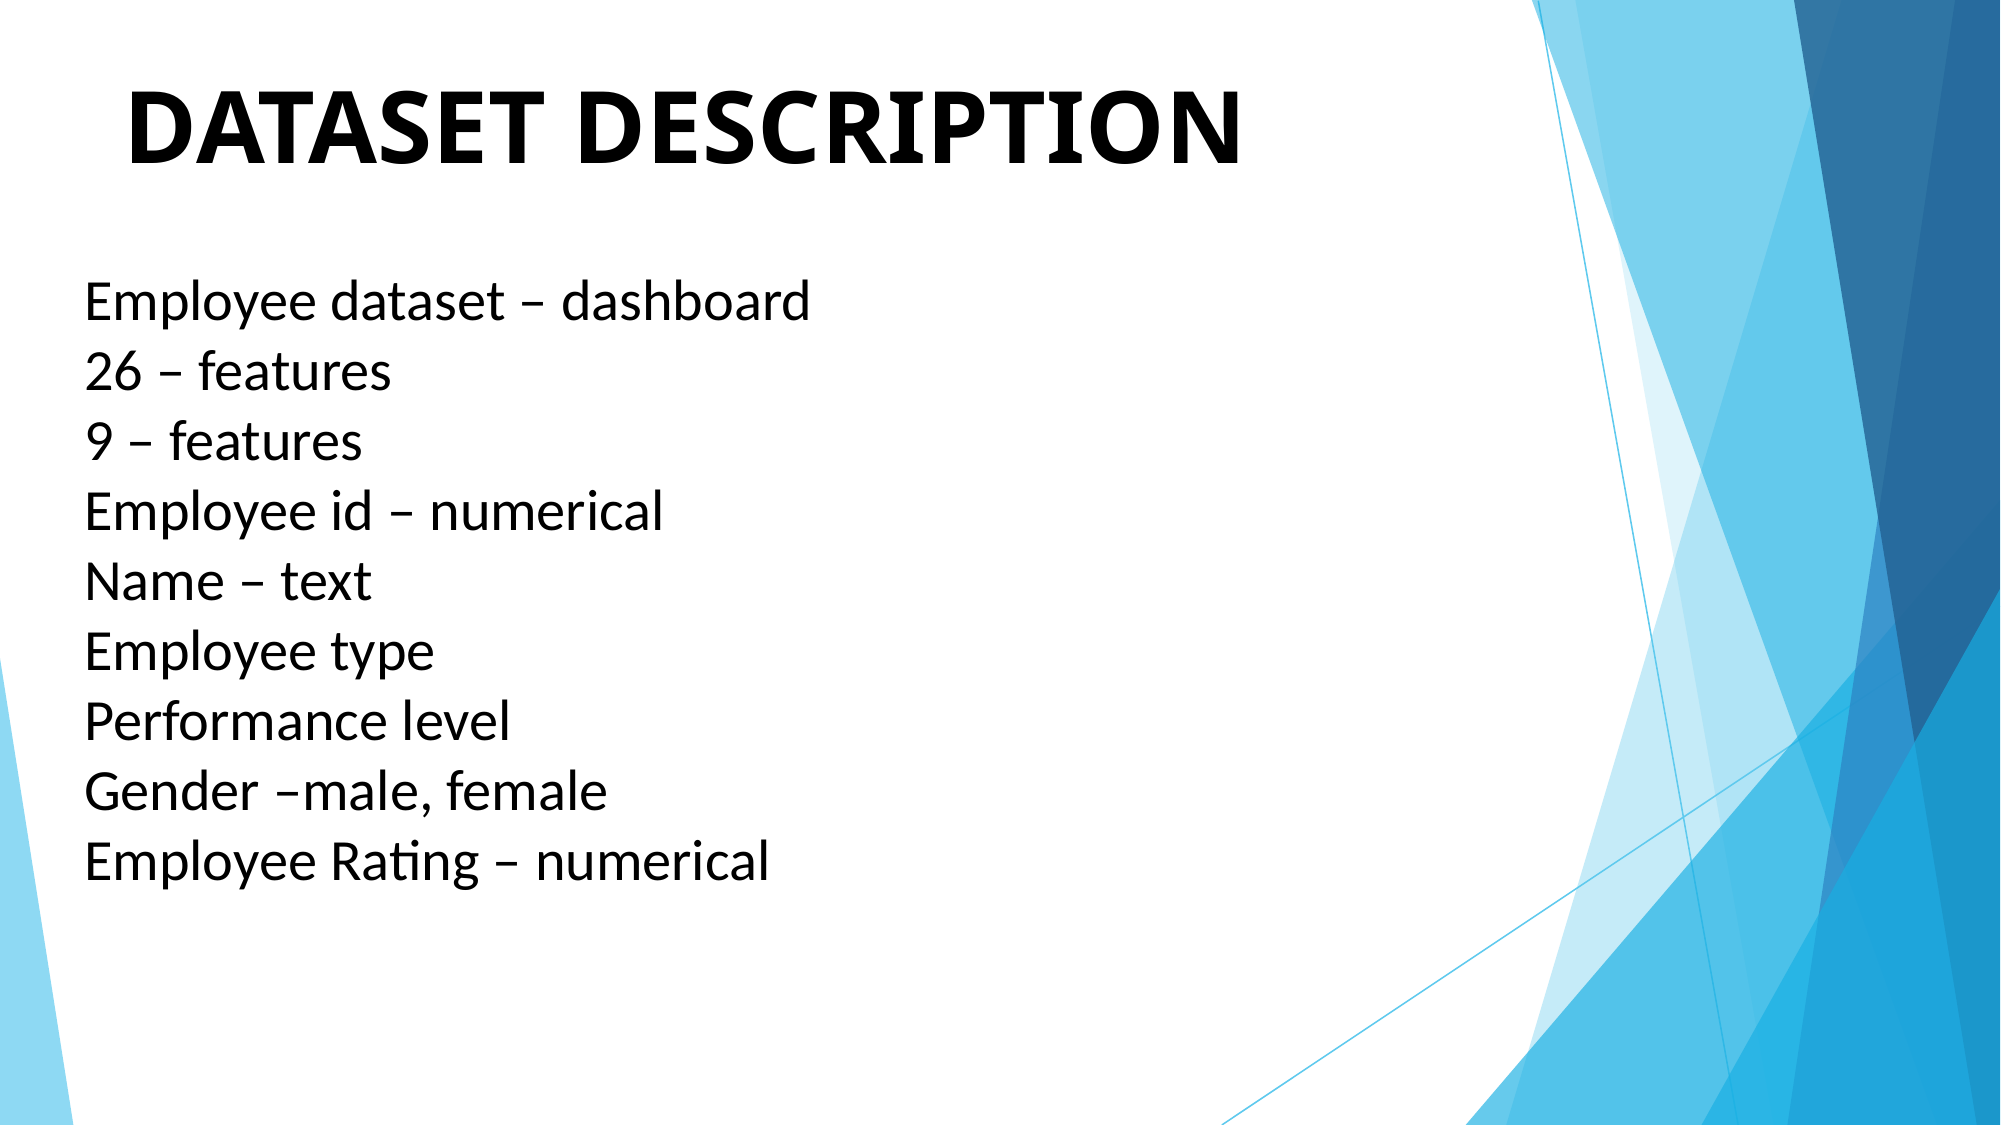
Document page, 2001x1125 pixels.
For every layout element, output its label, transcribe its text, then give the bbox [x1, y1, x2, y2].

list Employee dataset – dashboard 26 – features 9 – features Employee id – numerical Name – text Employee type Performance level Gender –male, female Employee Rating – numerical [84, 262, 1885, 990]
title DATASET DESCRIPTION [123, 63, 1877, 172]
